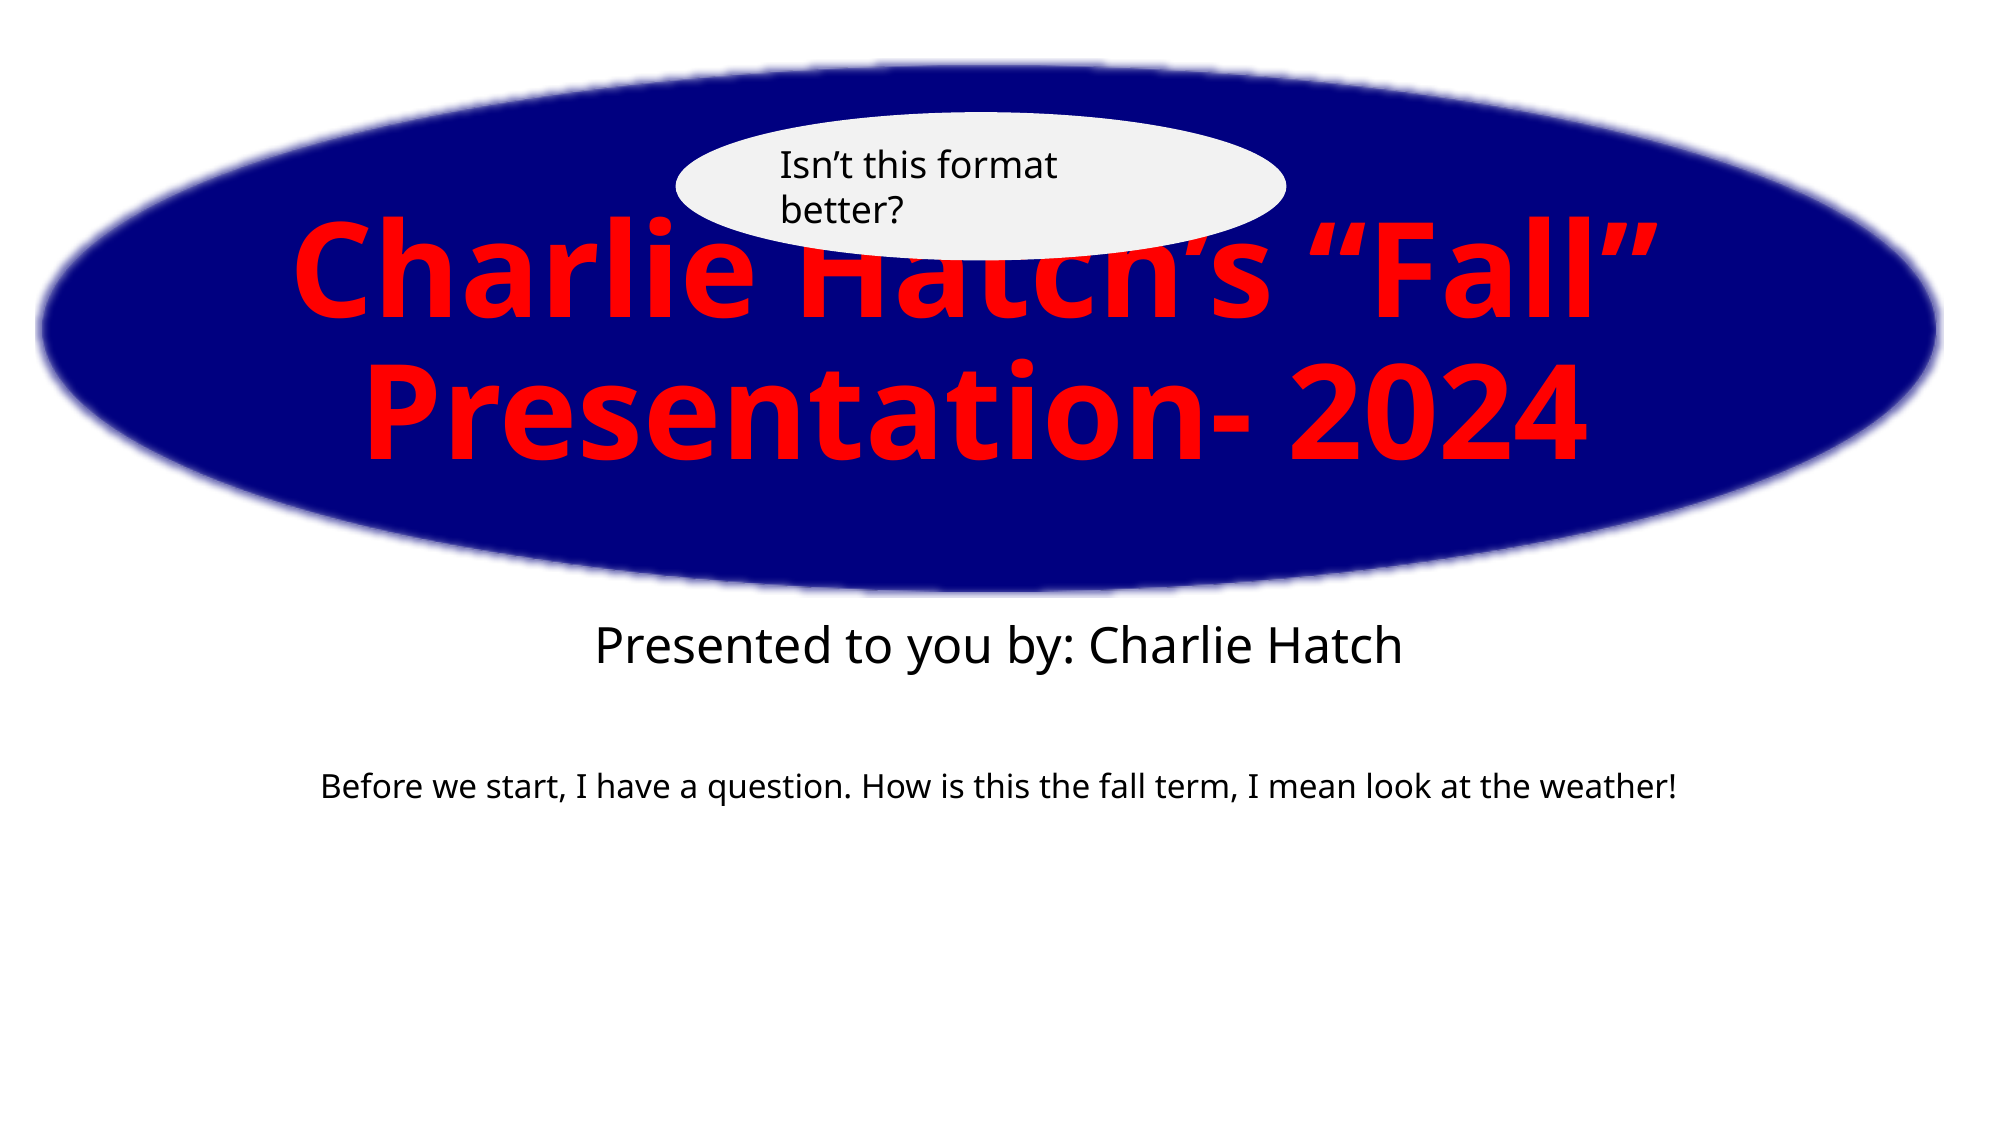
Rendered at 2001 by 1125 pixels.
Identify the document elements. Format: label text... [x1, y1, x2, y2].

text_box [1725, 171, 1934, 490]
text_box Charlie Hatch’s “Fall” Presentation- 2024 [224, 149, 1725, 542]
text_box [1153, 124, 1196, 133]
subtitle Presented to you by: Charlie Hatch Before we start, I have a question. How is this the fall term, I mean look at the weather! [249, 612, 1750, 885]
text_box [48, 184, 224, 477]
text_box [331, 71, 1654, 149]
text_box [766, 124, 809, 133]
text_box [472, 542, 1513, 587]
text_box Isn’t this format better? [675, 112, 1287, 261]
